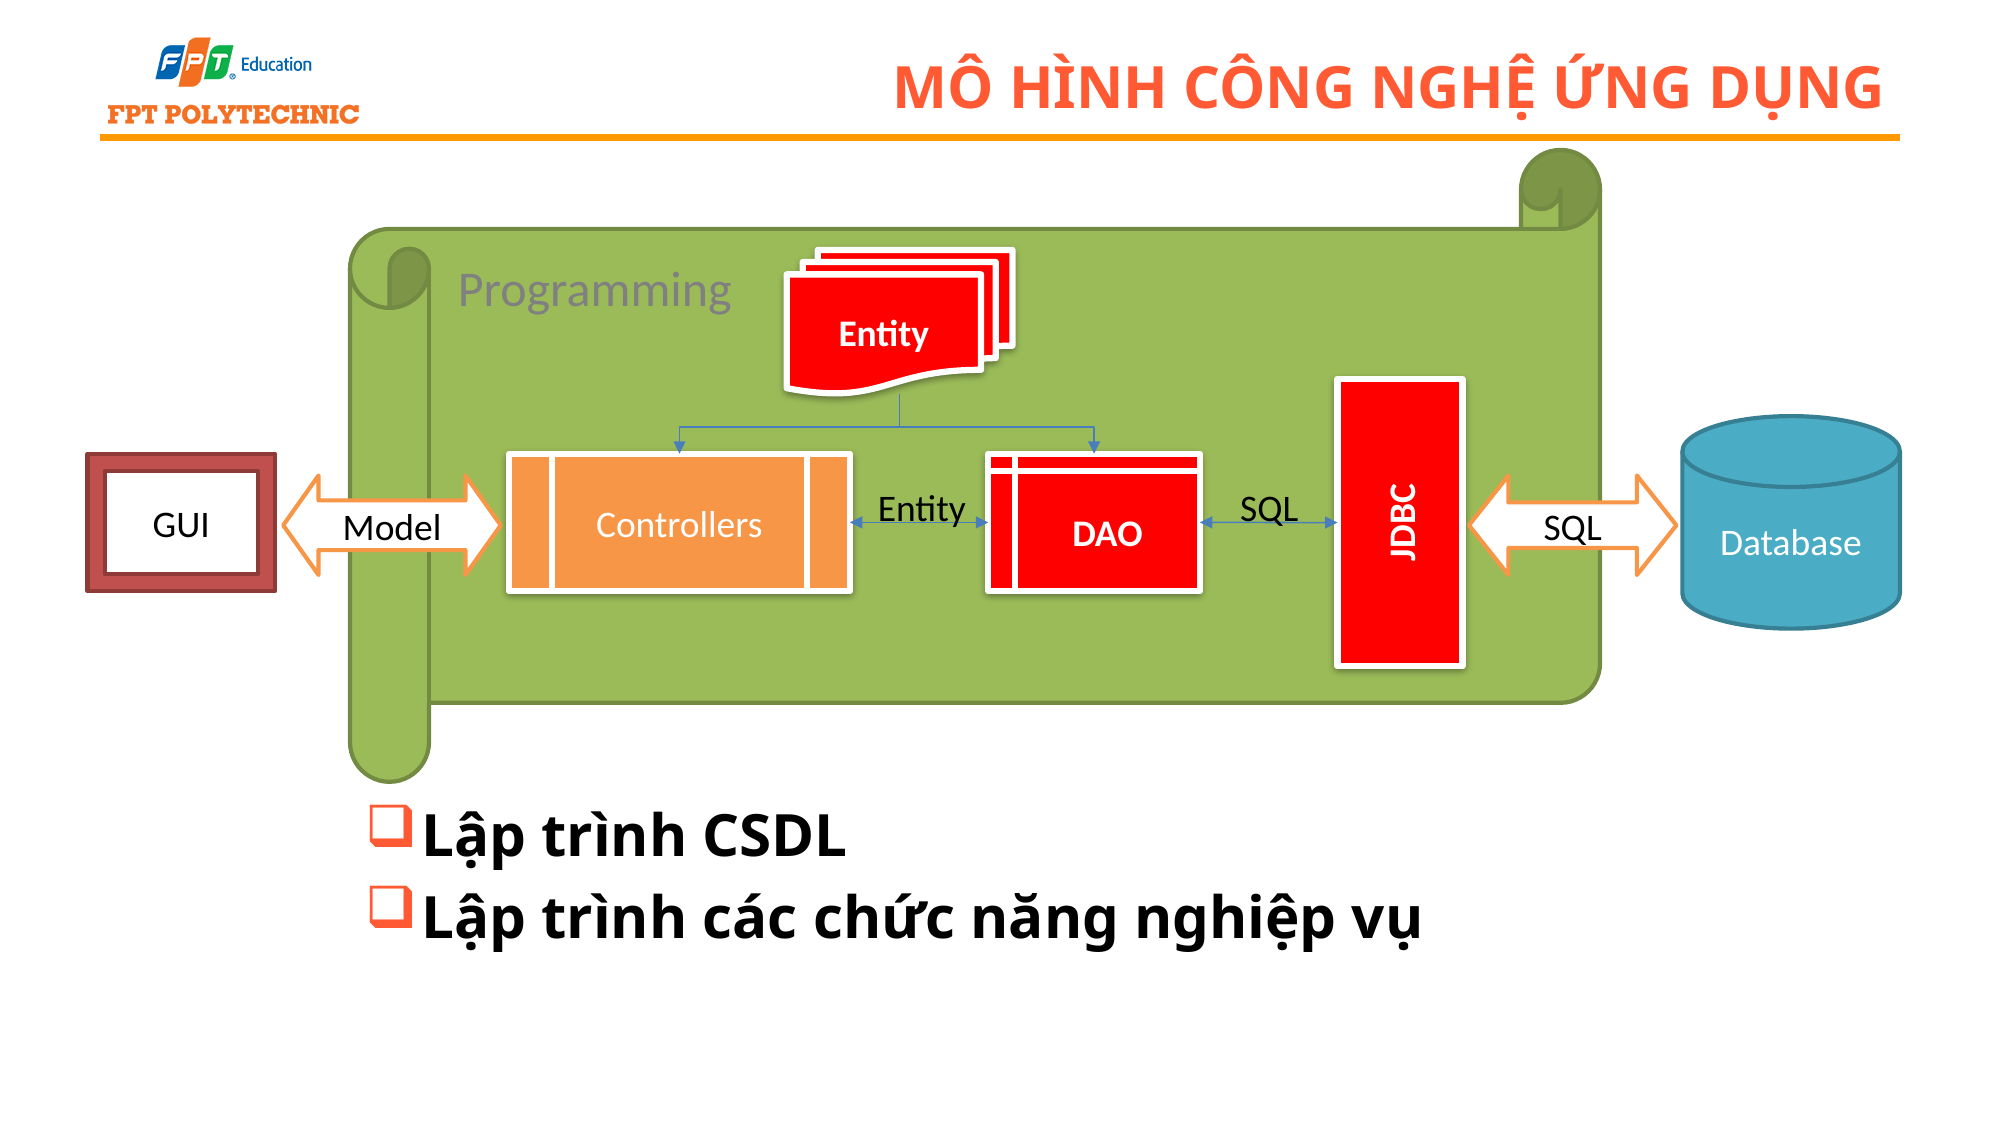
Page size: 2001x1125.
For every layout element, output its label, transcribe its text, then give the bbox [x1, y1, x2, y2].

text_box Entity [863, 476, 950, 521]
text_box Entity [863, 530, 981, 537]
text_box SQL [1225, 530, 1314, 537]
picture [99, 25, 367, 134]
text_box SQL [1225, 476, 1314, 521]
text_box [955, 315, 1022, 527]
text_box DAO [985, 451, 1203, 594]
text_box SQL [1467, 473, 1679, 577]
list Lập trình CSDL Lập trình các chức năng nghiệp vụ [350, 791, 1600, 992]
title Mô hình công nghệ ứng dụng [366, 45, 1900, 125]
text_box Programming [443, 249, 747, 324]
text_box Entity [783, 246, 1016, 397]
text_box JDBC [1334, 376, 1466, 669]
text_box Database [1680, 414, 1903, 631]
text_box Model [281, 473, 503, 577]
text_box Controllers [506, 451, 853, 594]
text_box [347, 147, 1603, 521]
text_box [347, 530, 1603, 784]
picture [99, 135, 367, 143]
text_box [748, 318, 815, 524]
text_box GUI [85, 452, 277, 593]
